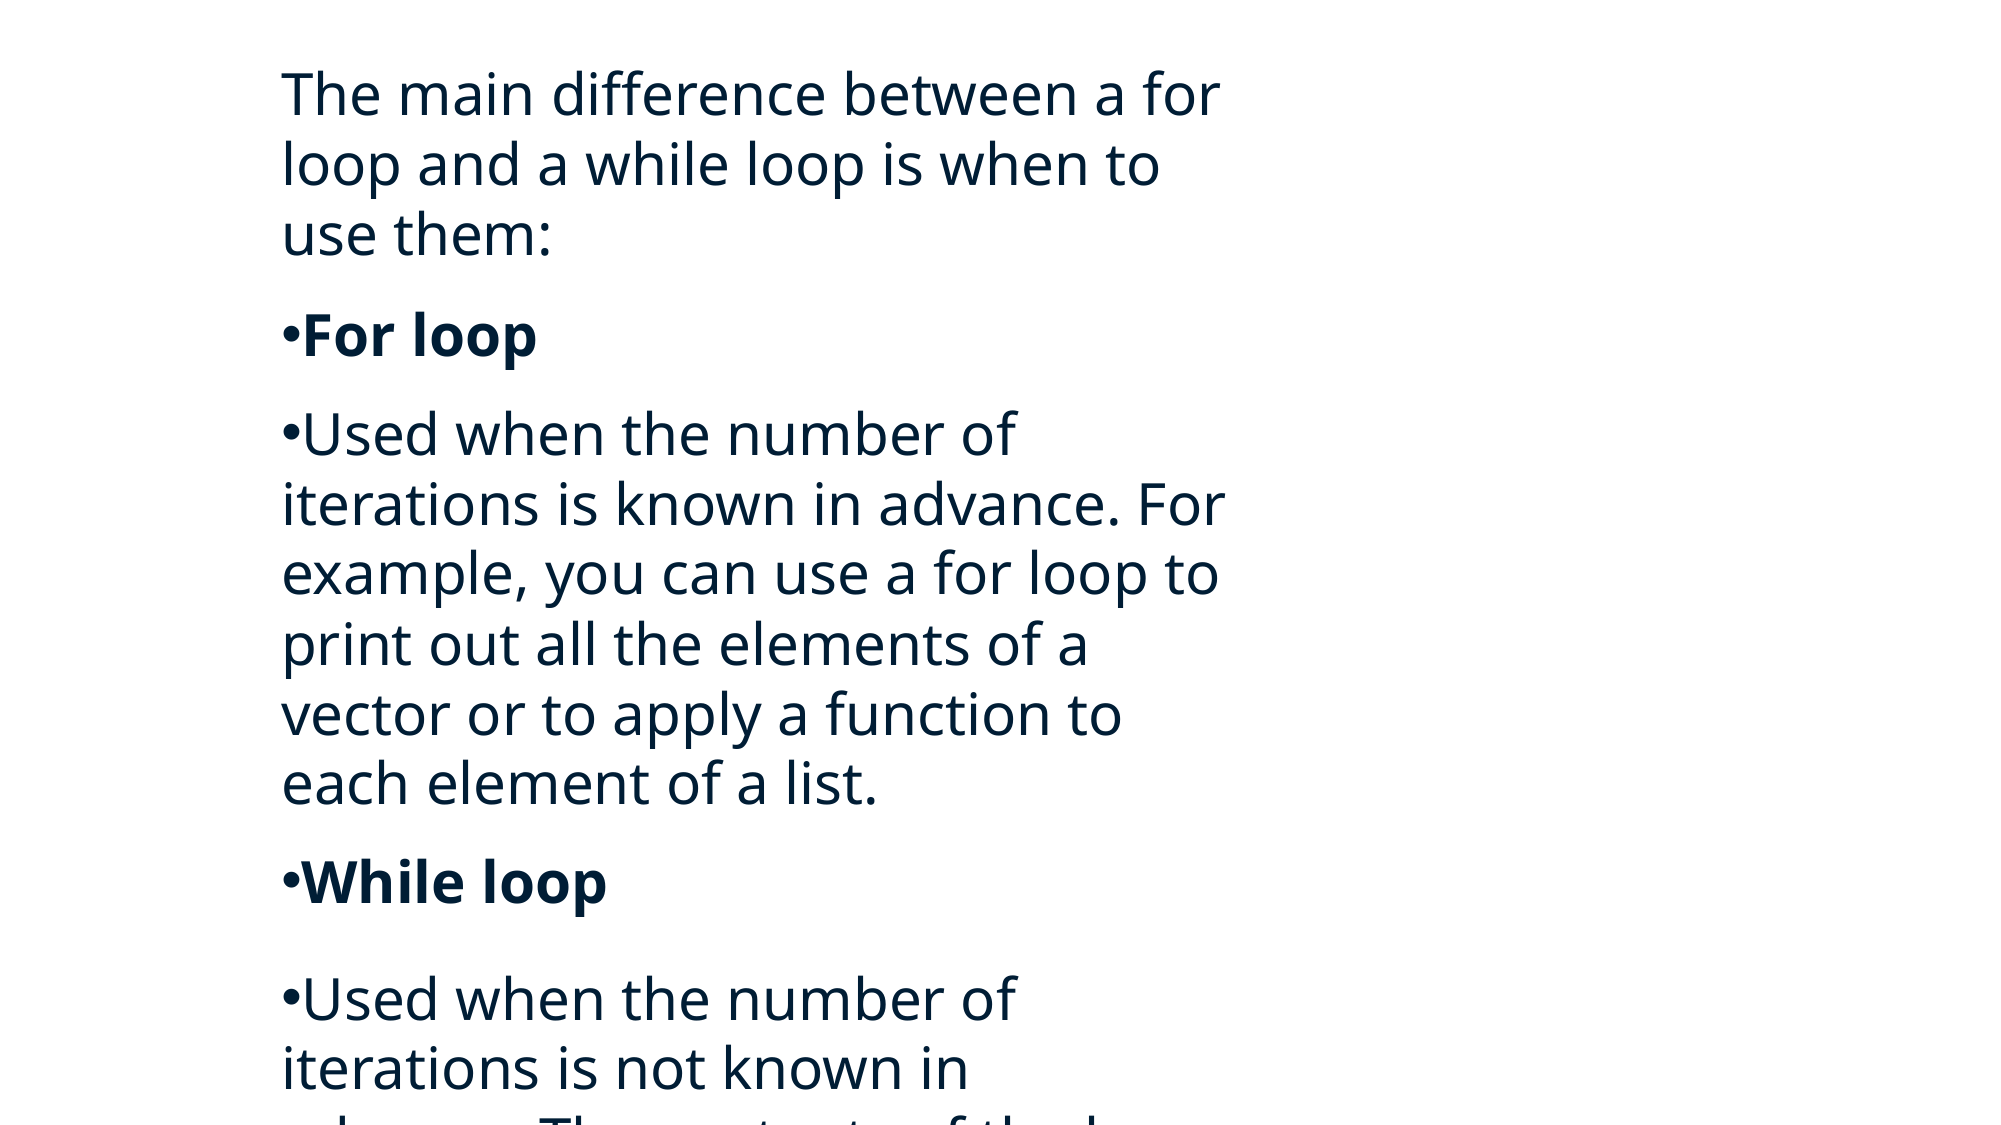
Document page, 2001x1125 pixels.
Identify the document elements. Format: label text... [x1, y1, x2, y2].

text_box The main difference between a for loop and a while loop is when to use them: For loop Used when the number of iterations is known in advance. For example, you can use a for loop to print out all the elements of a vector or to apply a function to each element of a list. While loop Used when the number of iterations is not known in advance. The contents of the loop are executed as long as the expression evaluates to true. [266, 49, 1267, 1125]
